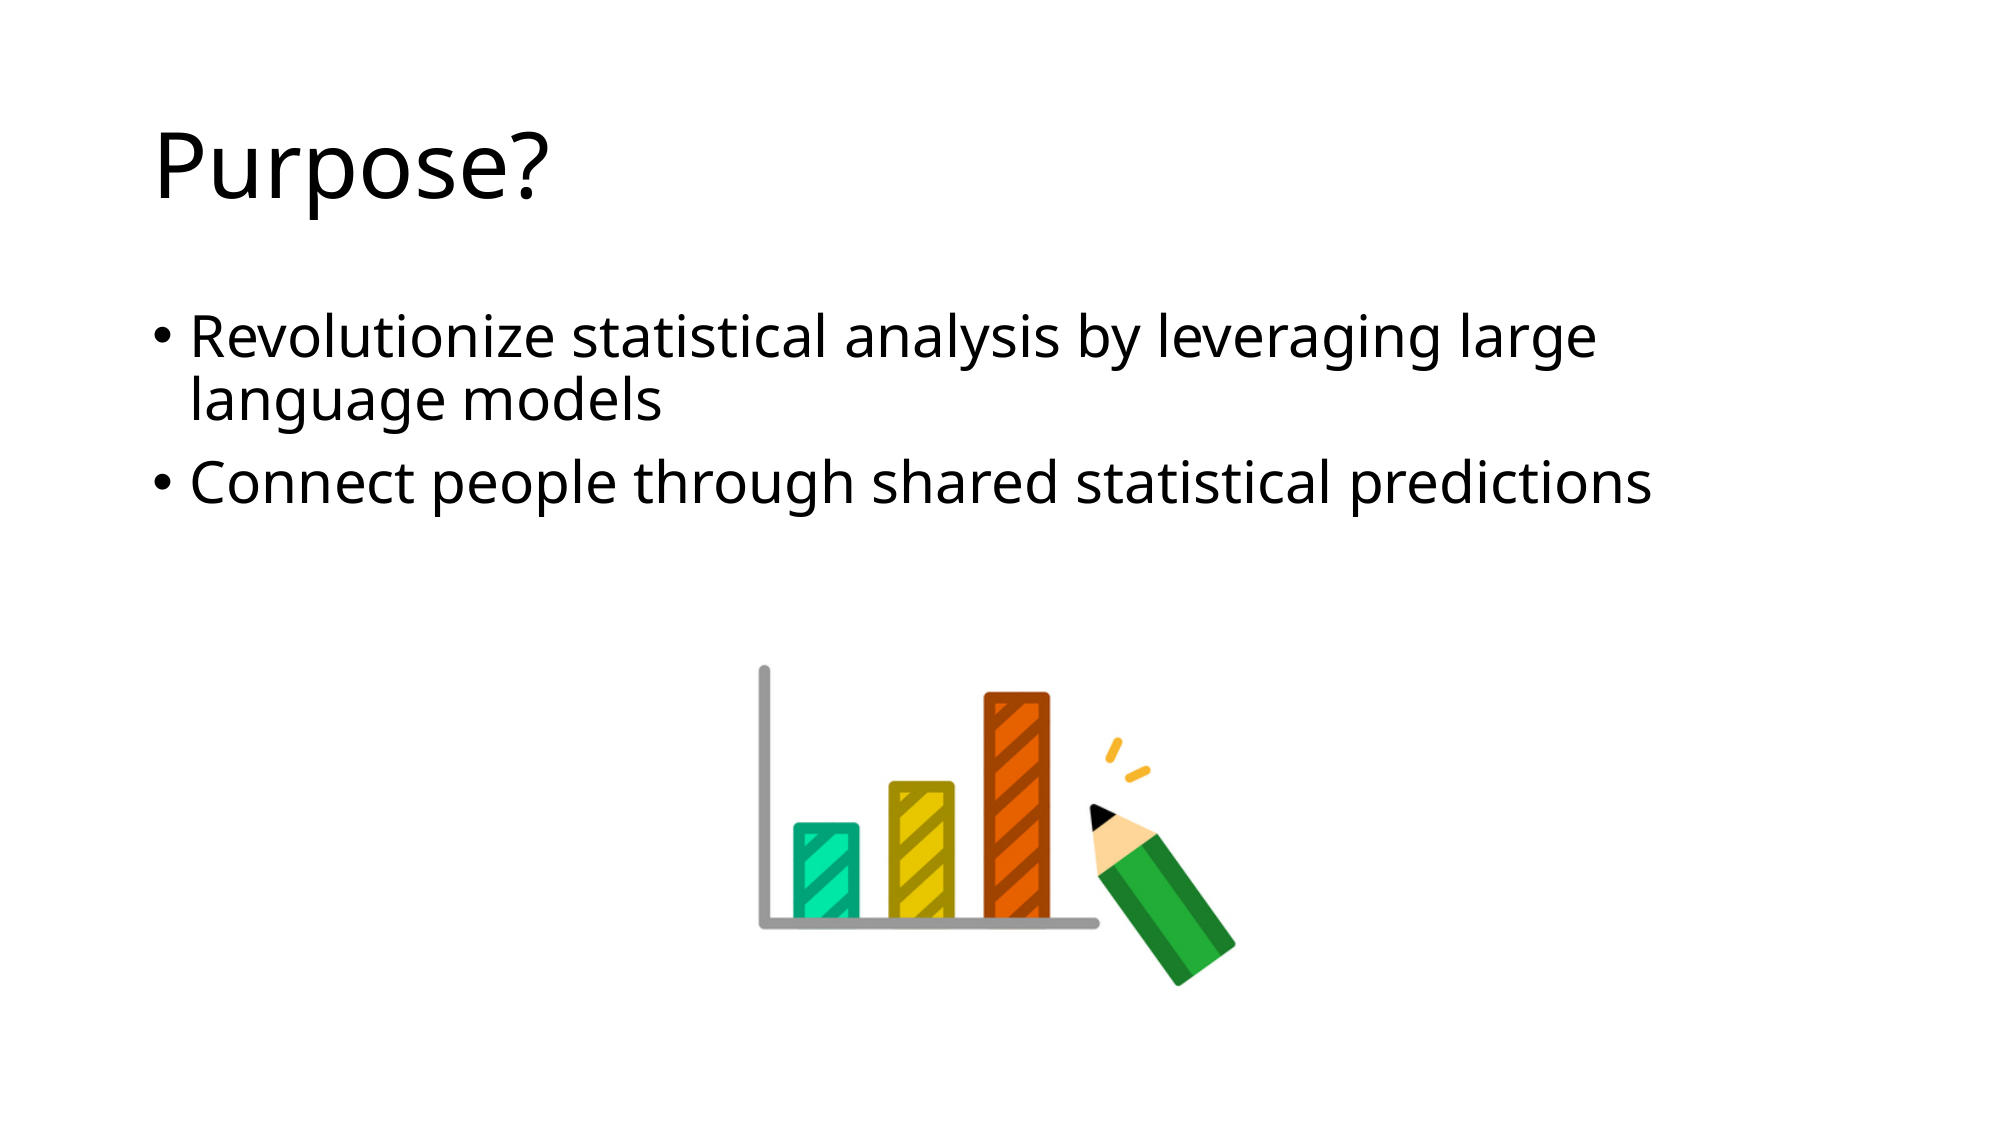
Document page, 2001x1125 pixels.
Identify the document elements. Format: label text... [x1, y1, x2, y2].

picture [723, 621, 1276, 1036]
title Purpose? [137, 59, 1863, 278]
list Revolutionize statistical analysis by leveraging large language models Connect people through shared statistical predictions [137, 299, 1863, 1014]
